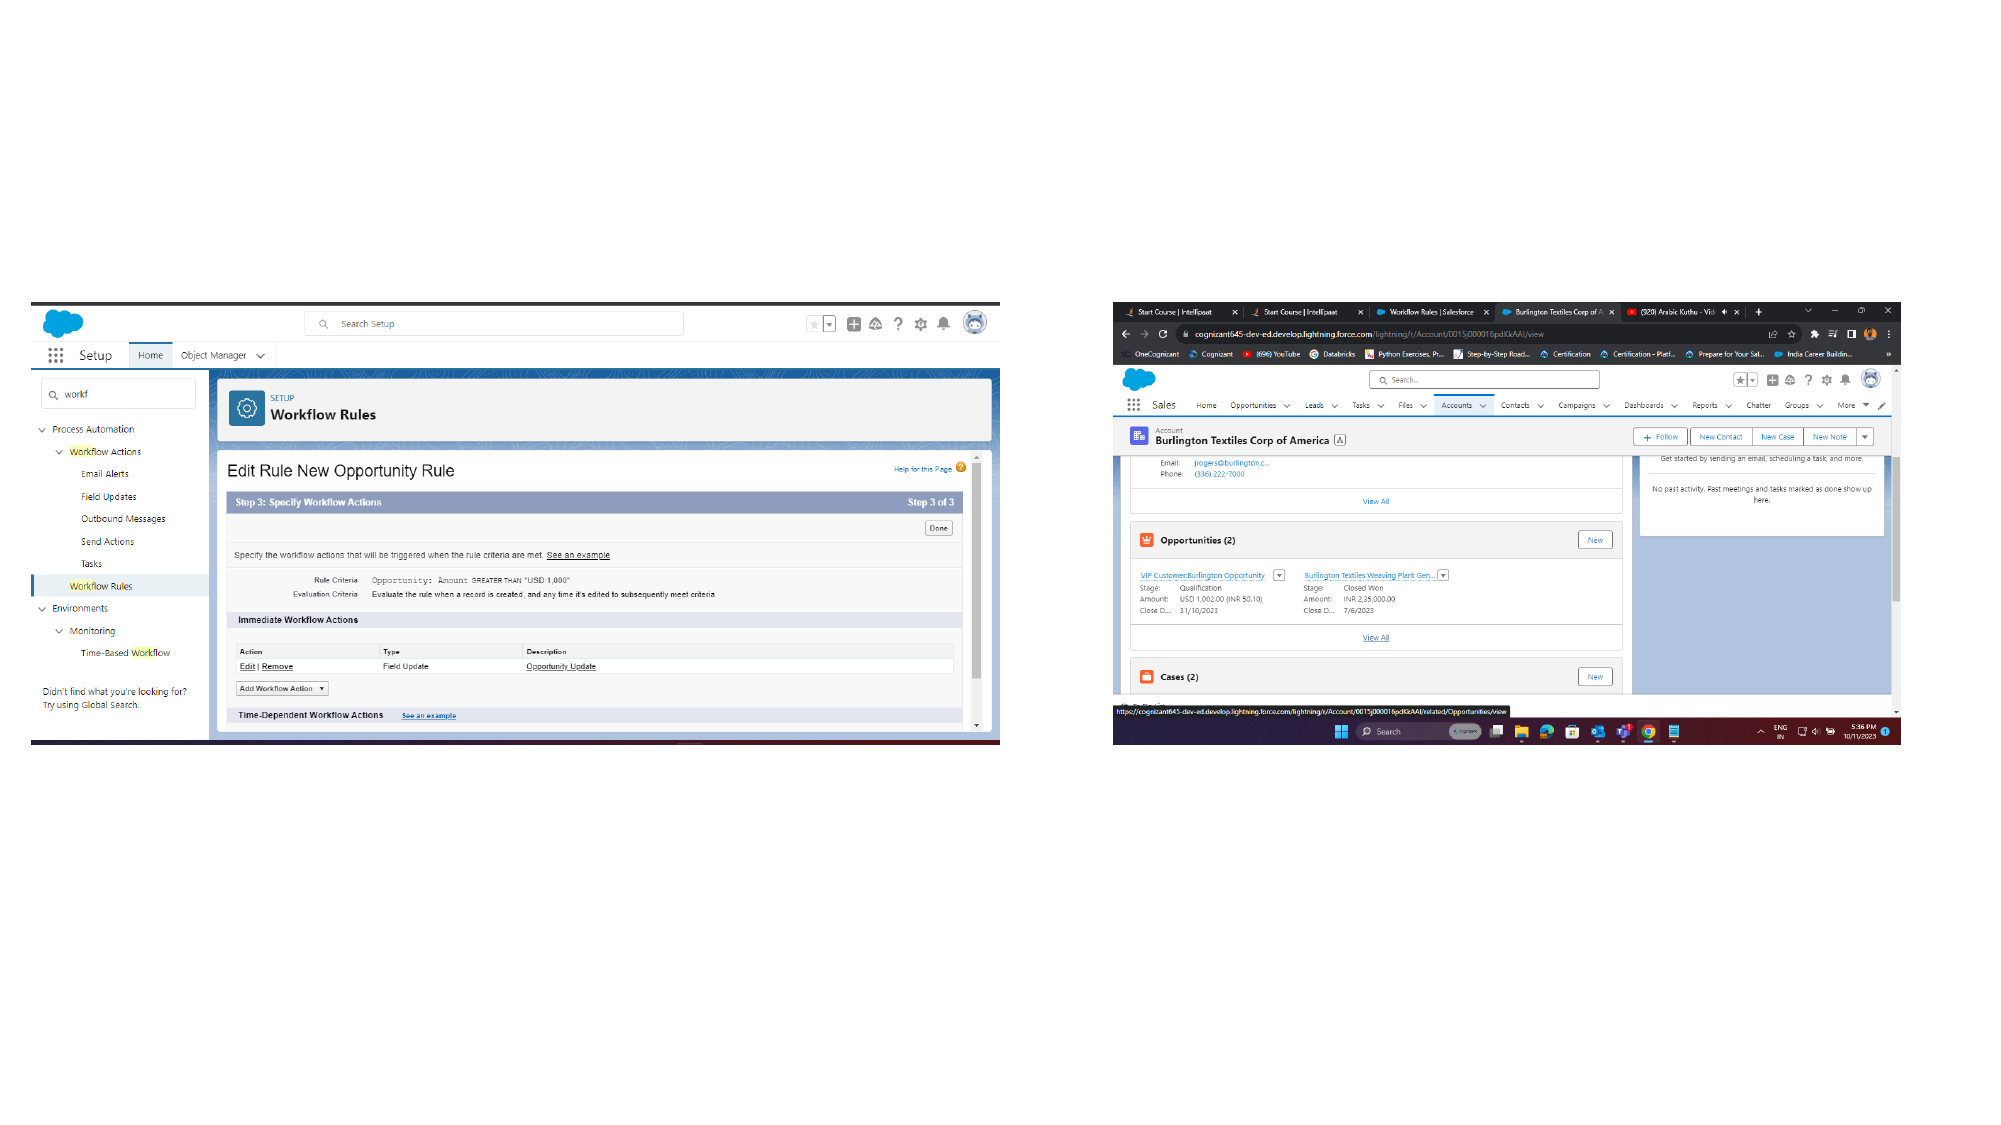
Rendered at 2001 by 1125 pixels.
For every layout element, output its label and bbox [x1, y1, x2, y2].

picture [0, 159, 2000, 1032]
